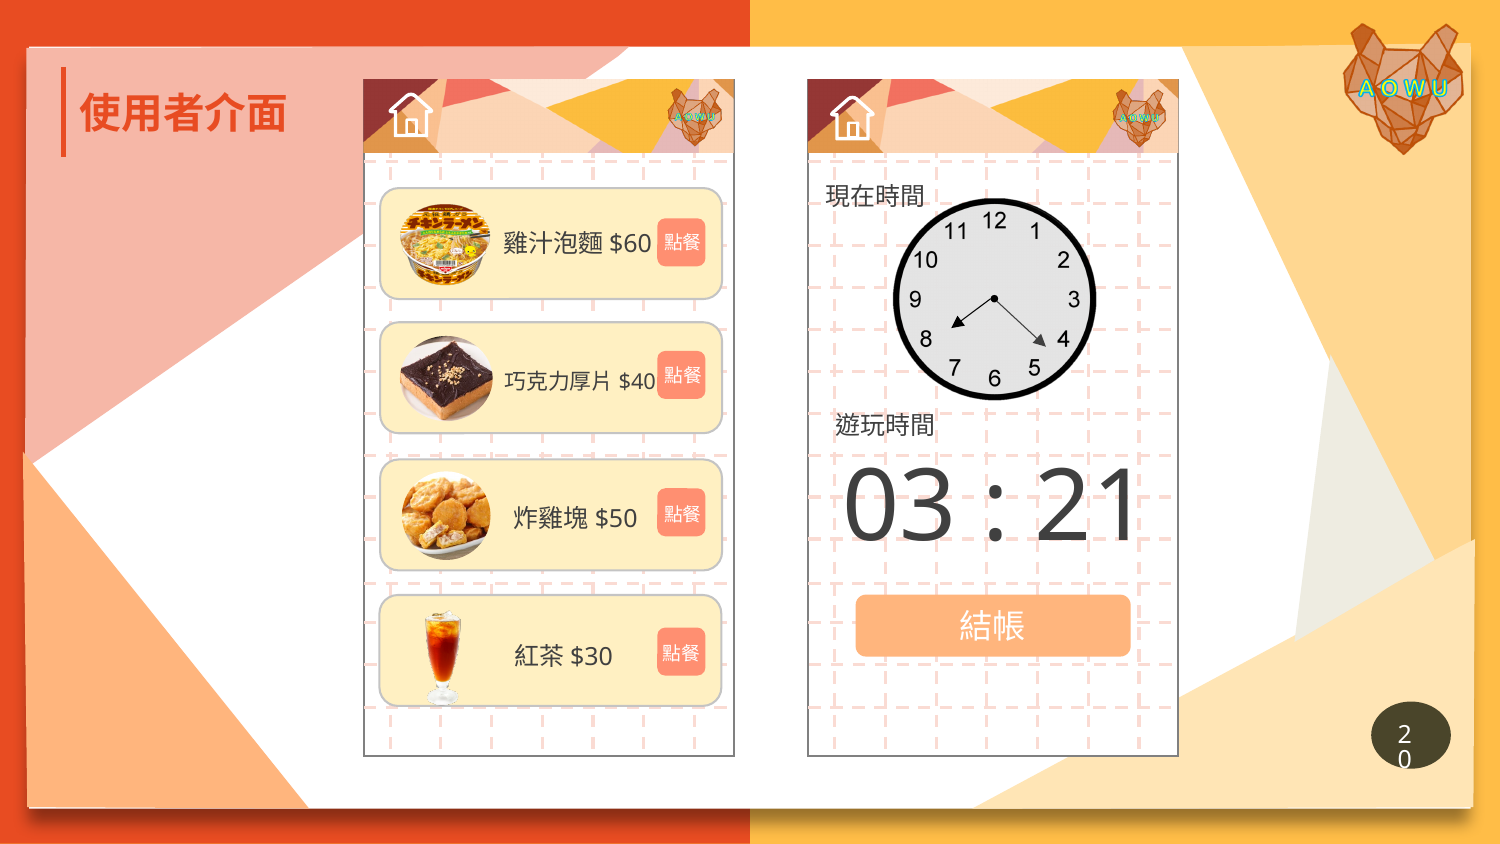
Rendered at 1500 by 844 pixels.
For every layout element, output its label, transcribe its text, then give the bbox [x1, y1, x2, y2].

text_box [807, 79, 1179, 757]
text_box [951, 298, 991, 329]
picture [399, 335, 493, 422]
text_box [388, 93, 434, 137]
picture [401, 471, 491, 560]
slide_number 20 [1371, 701, 1451, 769]
picture [891, 196, 1098, 402]
text_box 使用者介面 [64, 79, 304, 145]
picture [666, 86, 723, 148]
picture [1339, 18, 1467, 157]
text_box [996, 301, 1046, 347]
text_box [829, 96, 875, 140]
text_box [363, 79, 735, 757]
picture [399, 605, 488, 708]
picture [1111, 87, 1167, 148]
picture [397, 196, 493, 293]
